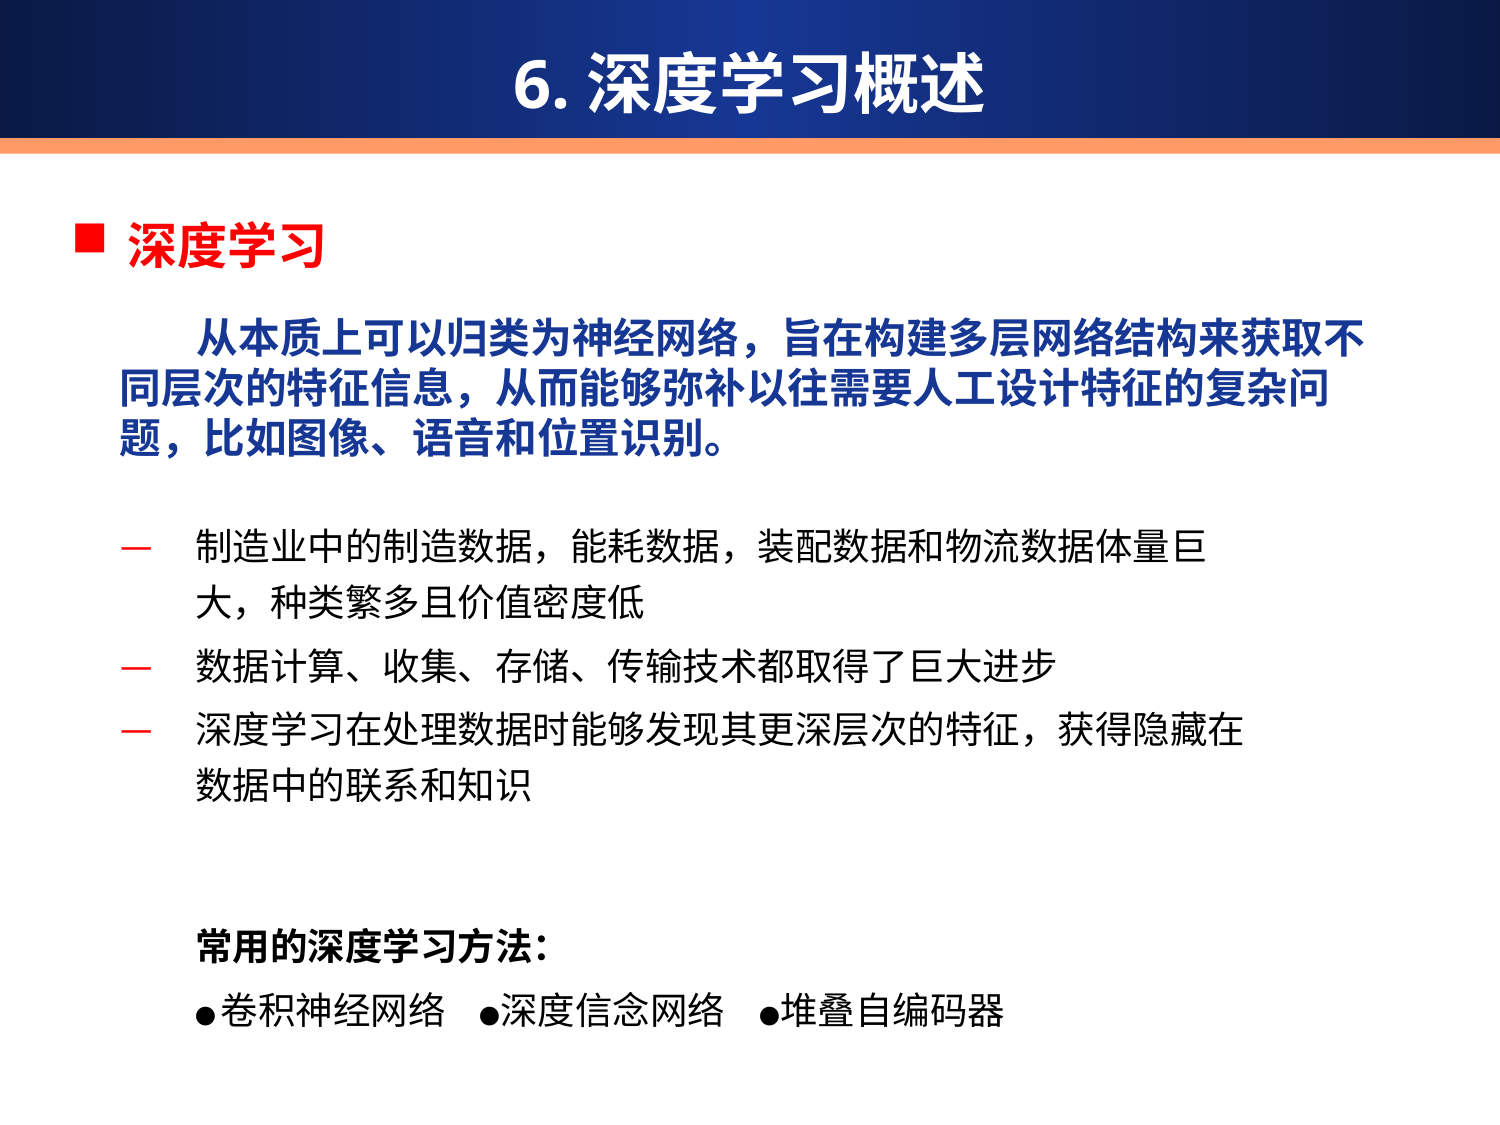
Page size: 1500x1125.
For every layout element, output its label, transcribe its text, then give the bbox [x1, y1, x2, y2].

text_box 从本质上可以归类为神经网络，旨在构建多层网络结构来获取不同层次的特征信息，从而能够弥补以往需要人工设计特征的复杂问题，比如图像、语音和位置识别。 [105, 304, 1395, 470]
text_box 深度学习 [56, 197, 1462, 282]
text_box 制造业中的制造数据，能耗数据，装配数据和物流数据体量巨大，种类繁多且价值密度低 数据计算、收集、存储、传输技术都取得了巨大进步 深度学习在处理数据时能够发现其更深层次的特征，获得隐藏在数据中的联系和知识 [30, 503, 1290, 815]
text_box 6.深度学习概述 [74, 0, 1425, 165]
text_box 常用的深度学习方法： ●卷积神经网络 ●深度信念网络 ●堆叠自编码器 [105, 904, 1364, 1040]
